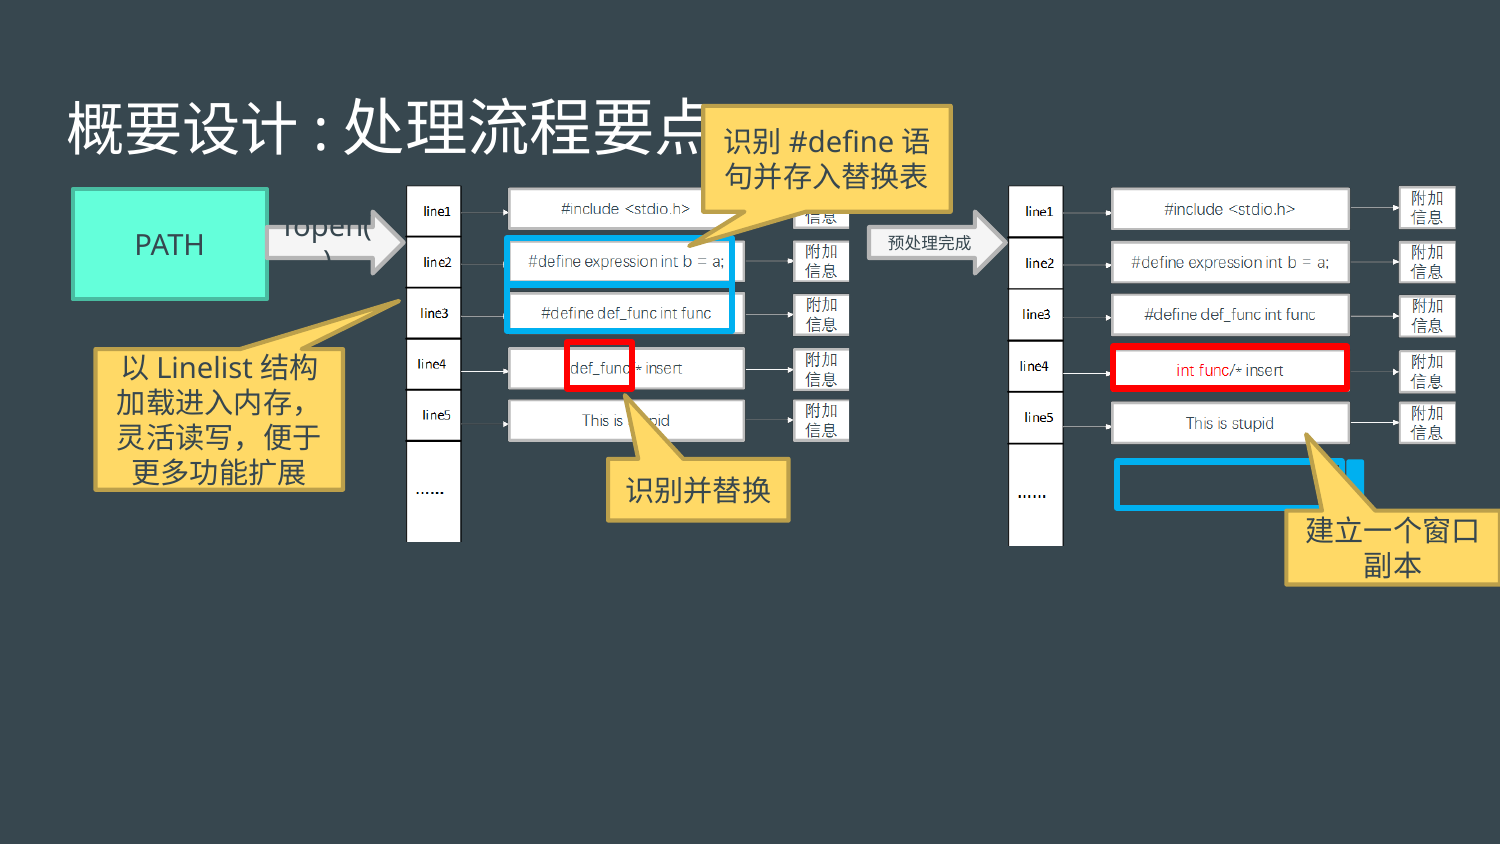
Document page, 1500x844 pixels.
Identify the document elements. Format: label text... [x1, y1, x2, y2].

title 概要设计:处理流程要点 [51, 72, 1449, 167]
text_box 以Linelist结构加载进入内存，灵活读写，便于更多功能扩展 [93, 299, 398, 492]
text_box 建立一个窗口副本 [1284, 508, 1500, 587]
text_box 识别#define语句并存入替换表 [701, 103, 953, 214]
picture [1005, 181, 1456, 546]
text_box PATH [71, 187, 269, 301]
picture [403, 181, 850, 542]
text_box fopen() [264, 209, 398, 276]
text_box 预处理完成 [866, 209, 1000, 276]
